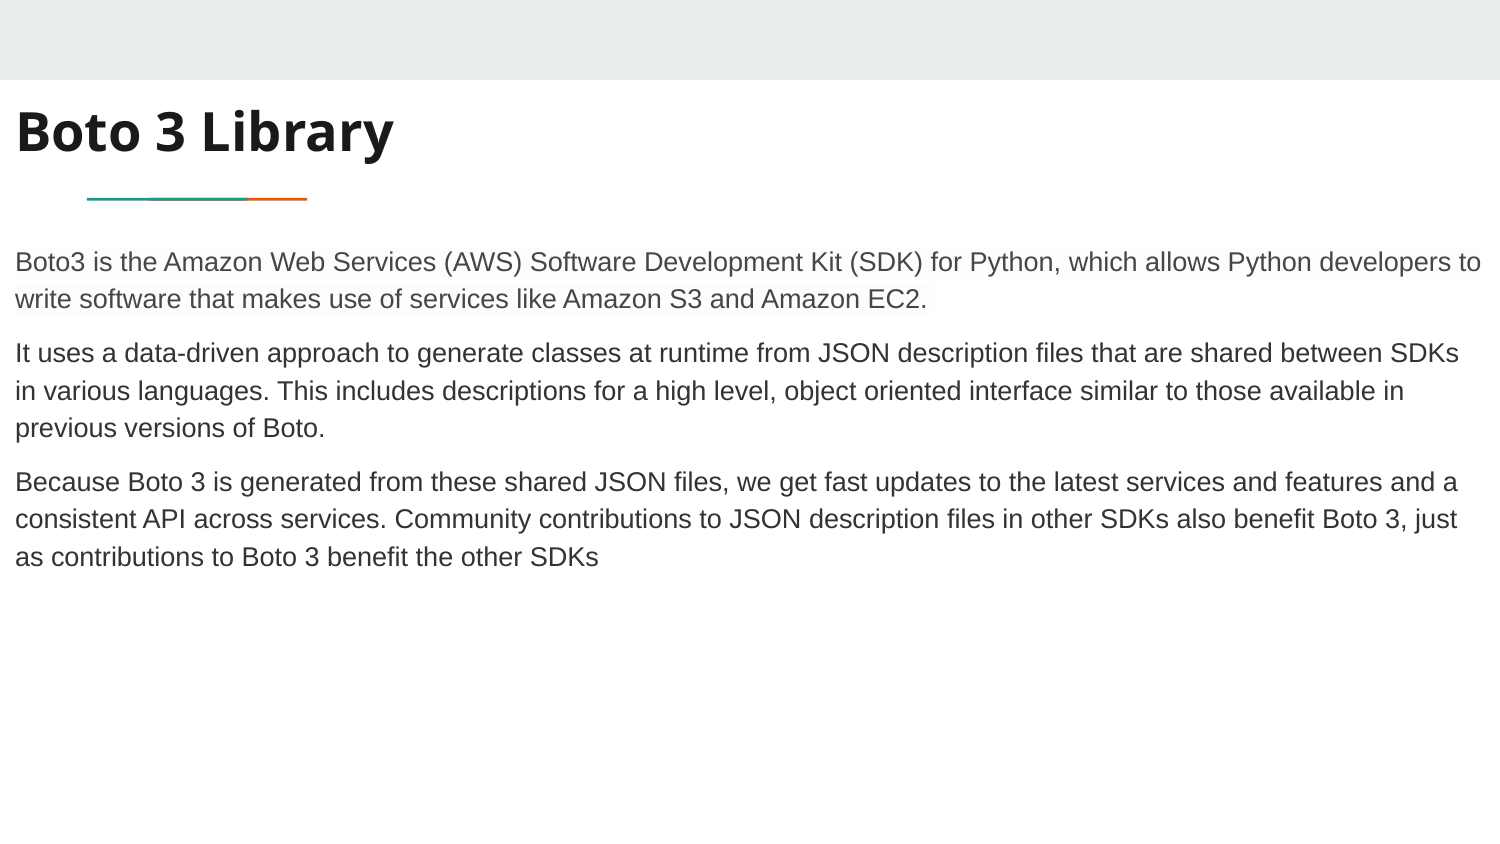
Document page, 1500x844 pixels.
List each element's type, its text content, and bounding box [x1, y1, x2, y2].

list Boto3 is the Amazon Web Services (AWS) Software Development Kit (SDK) for Python, which allows Python developers to write software that makes use of services like Amazon S3 and Amazon EC2. It uses a data-driven approach to generate classes at runtime from JSON description files that are shared between SDKs in various languages. This includes descriptions for a high level, object oriented interface similar to those available in previous versions of Boto. Because Boto 3 is generated from these shared JSON files, we get fast updates to the latest services and features and a consistent API across services. Community contributions to JSON description files in other SDKs also benefit Boto 3, just as contributions to Boto 3 benefit the other SDKs [0, 224, 1500, 844]
title Boto 3 Library [0, 82, 1500, 224]
